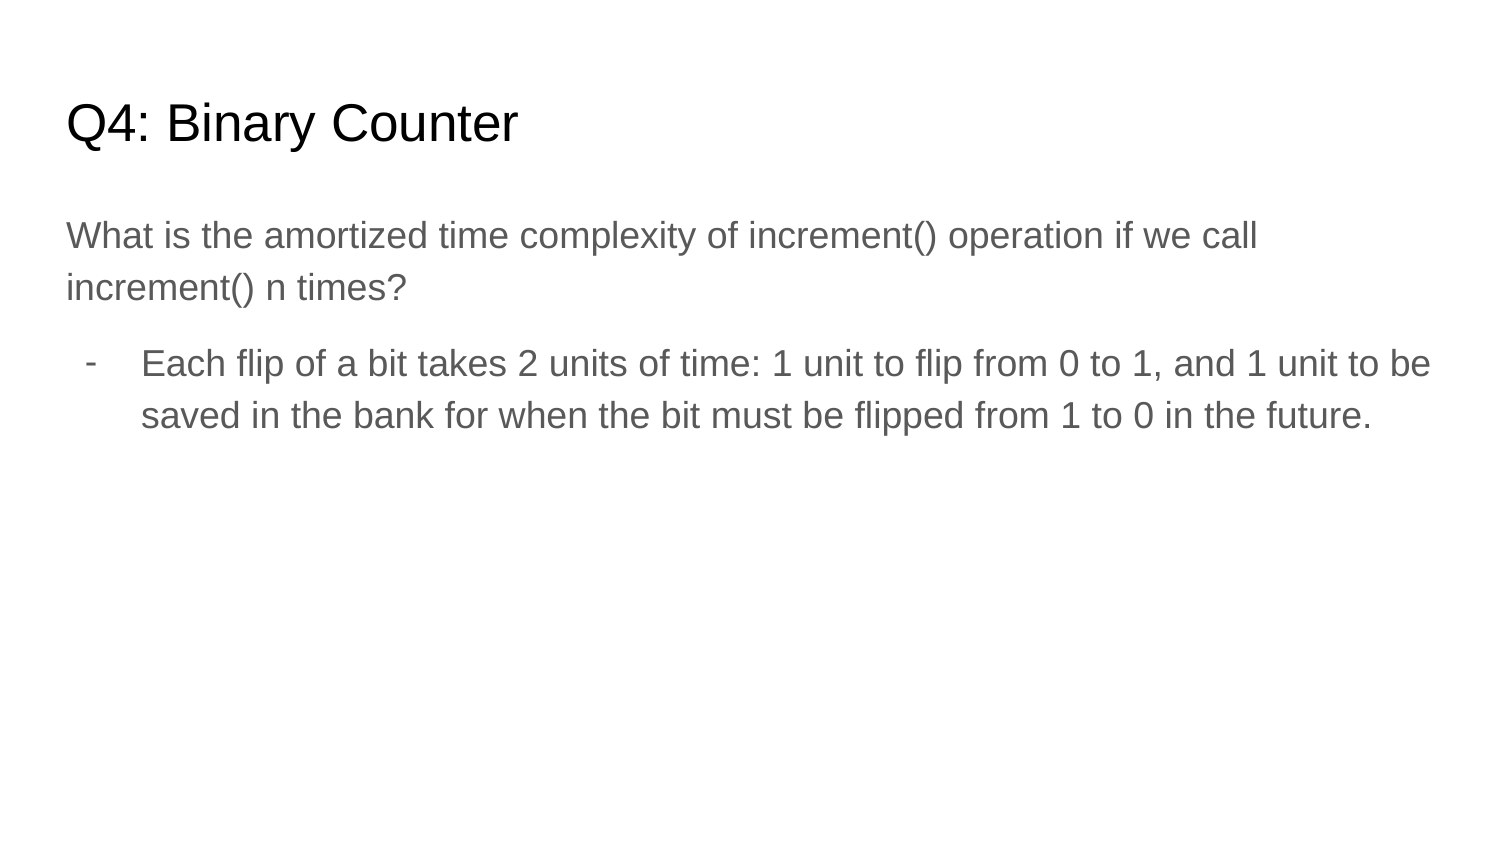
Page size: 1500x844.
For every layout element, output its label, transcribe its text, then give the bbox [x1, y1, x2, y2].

list What is the amortized time complexity of increment() operation if we call increment() n times? Each flip of a bit takes 2 units of time: 1 unit to flip from 0 to 1, and 1 unit to be saved in the bank for when the bit must be flipped from 1 to 0 in the future. [51, 189, 1449, 750]
title Q4: Binary Counter [51, 72, 1449, 167]
